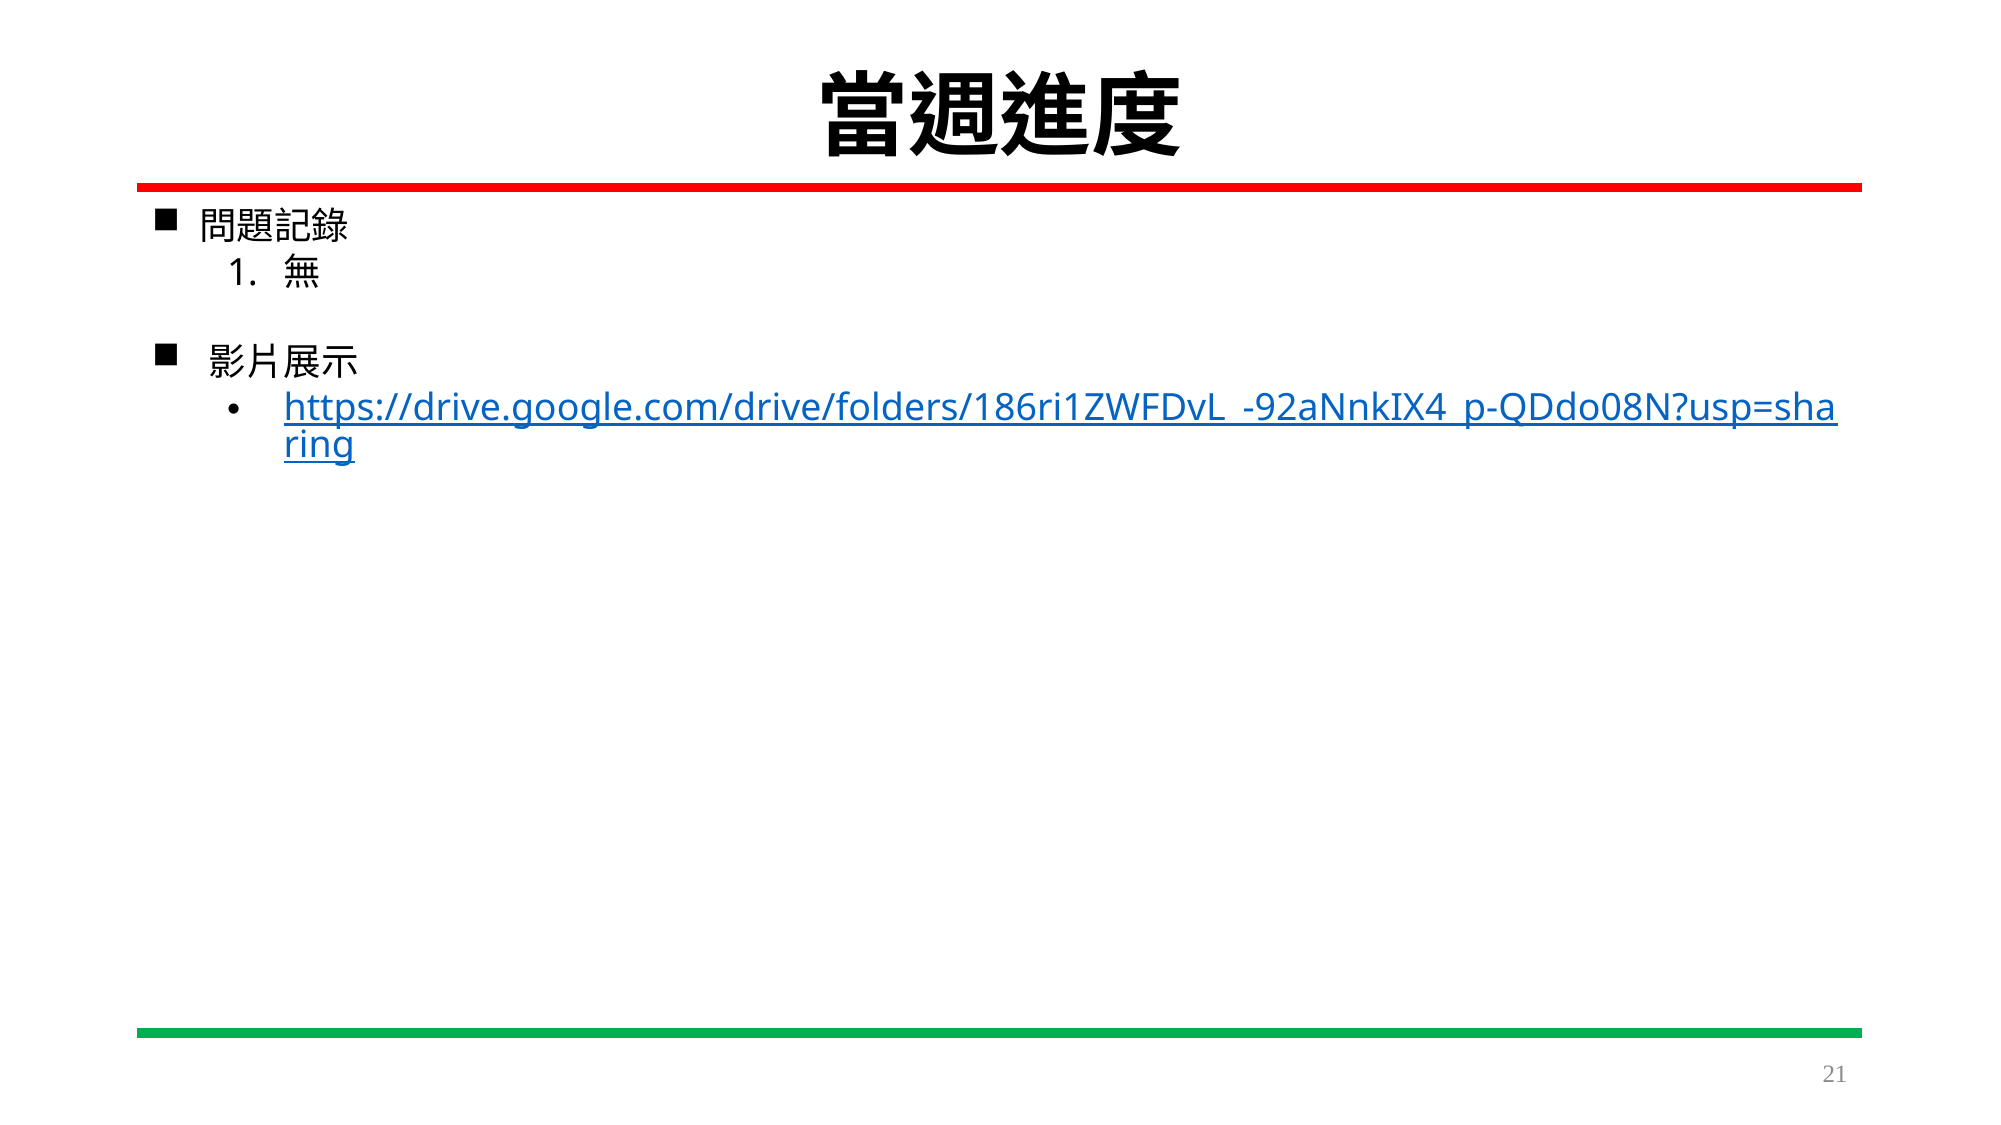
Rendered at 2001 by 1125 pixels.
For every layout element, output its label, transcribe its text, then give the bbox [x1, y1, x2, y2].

slide_number 21 [1412, 1042, 1863, 1103]
text_box 問題記錄 無 影片展示 https://drive.google.com/drive/folders/186ri1ZWFDvL_-92aNnkIX4_p-QDdo08N?usp=sharing [137, 195, 1863, 531]
title 當週進度 [137, 59, 1863, 178]
